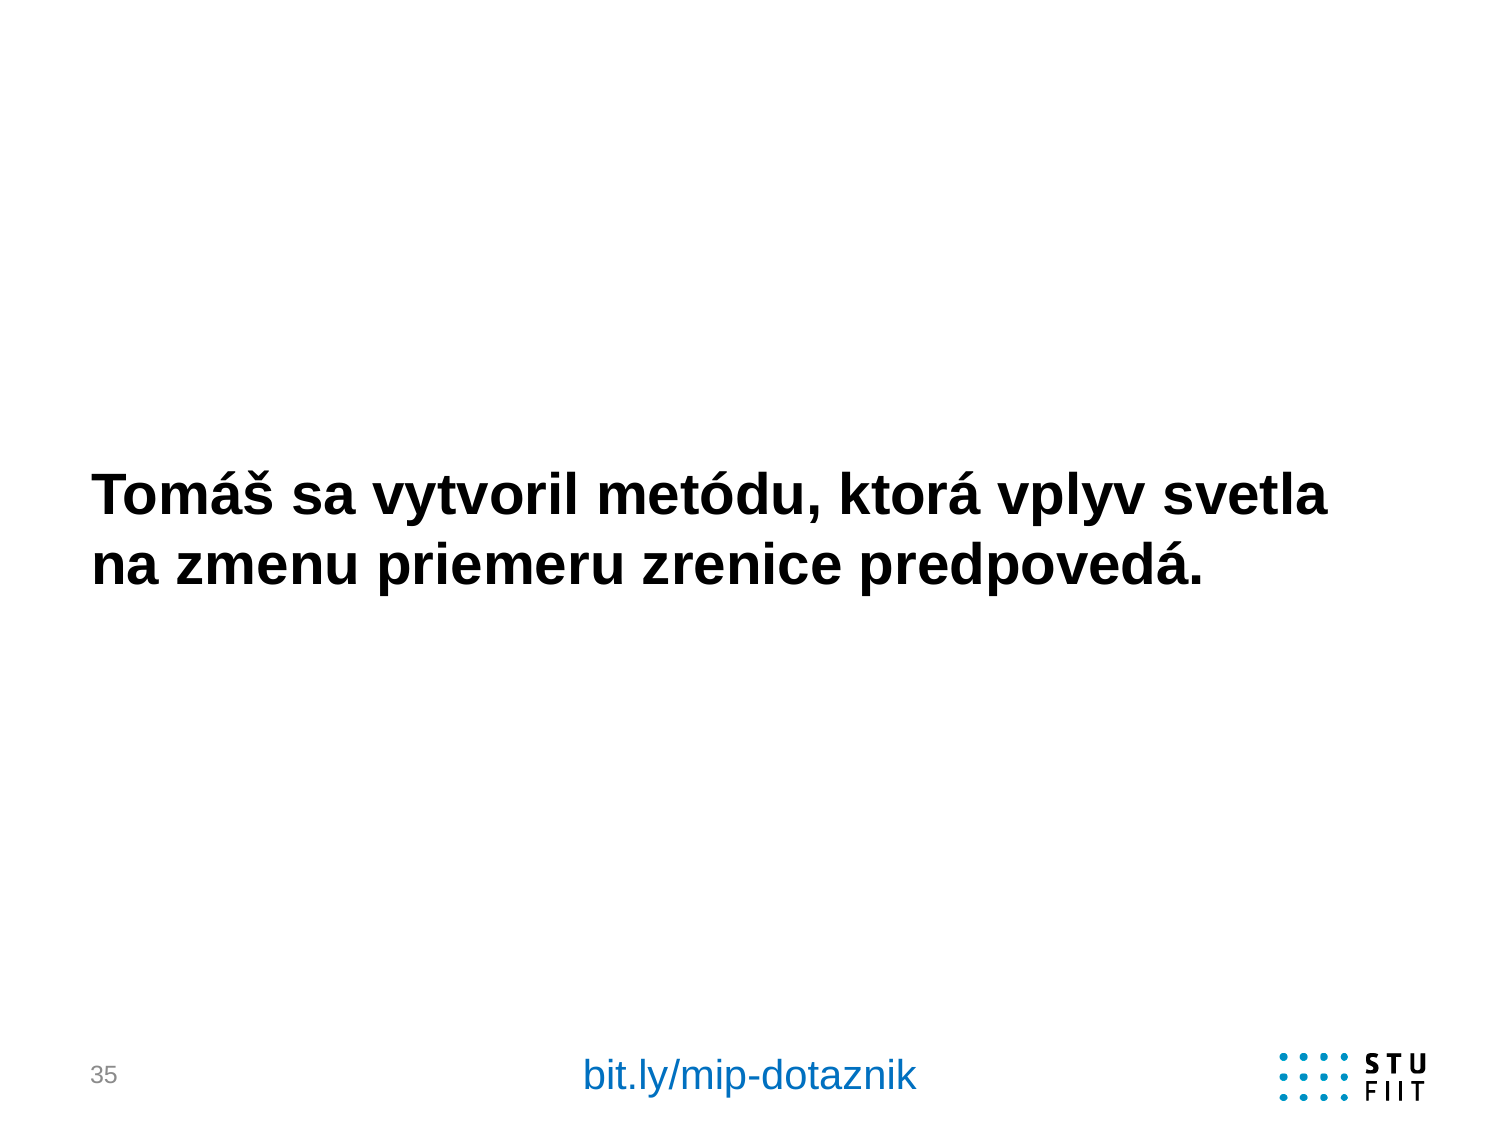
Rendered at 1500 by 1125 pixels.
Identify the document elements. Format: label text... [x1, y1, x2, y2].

slide_number 35 [75, 1043, 425, 1104]
title Tomáš sa vytvoril metódu, ktorá vplyv svetla na zmenu priemeru zrenice predpovedá. [76, 432, 1427, 621]
footer bit.ly/mip-dotaznik [496, 1042, 1004, 1103]
picture [1269, 1045, 1436, 1118]
